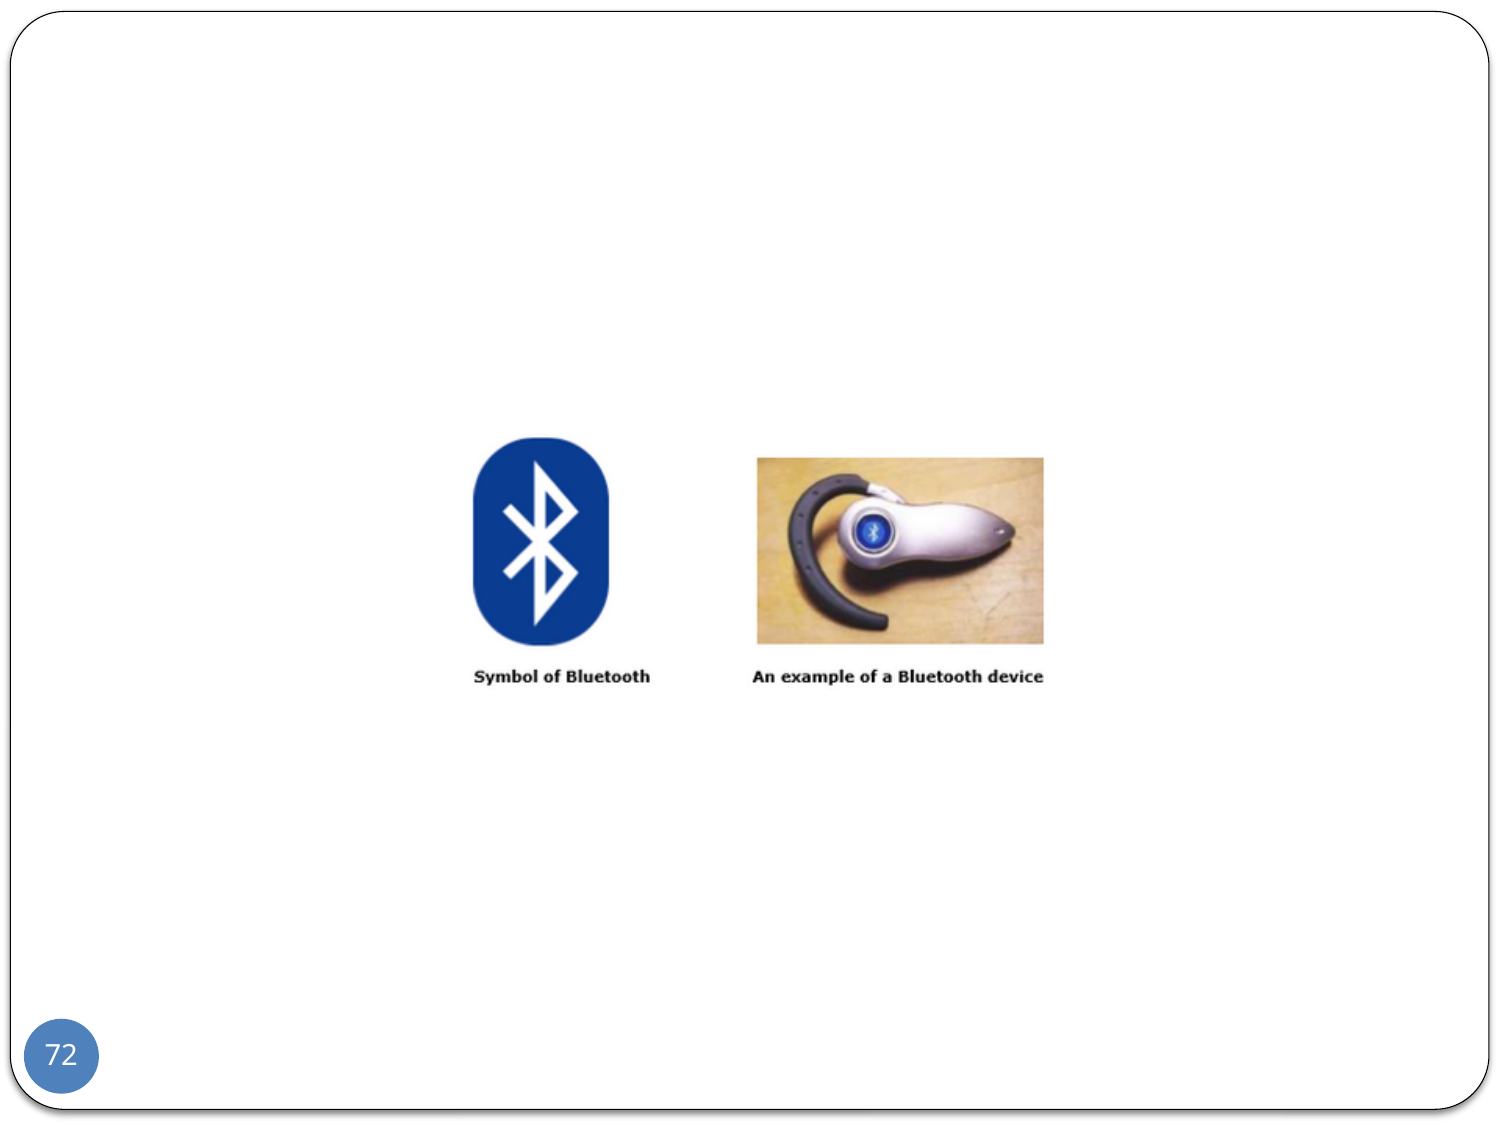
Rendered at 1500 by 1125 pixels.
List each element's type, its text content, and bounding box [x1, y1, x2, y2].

picture [441, 425, 1059, 700]
slide_number 72 [23, 1018, 99, 1094]
